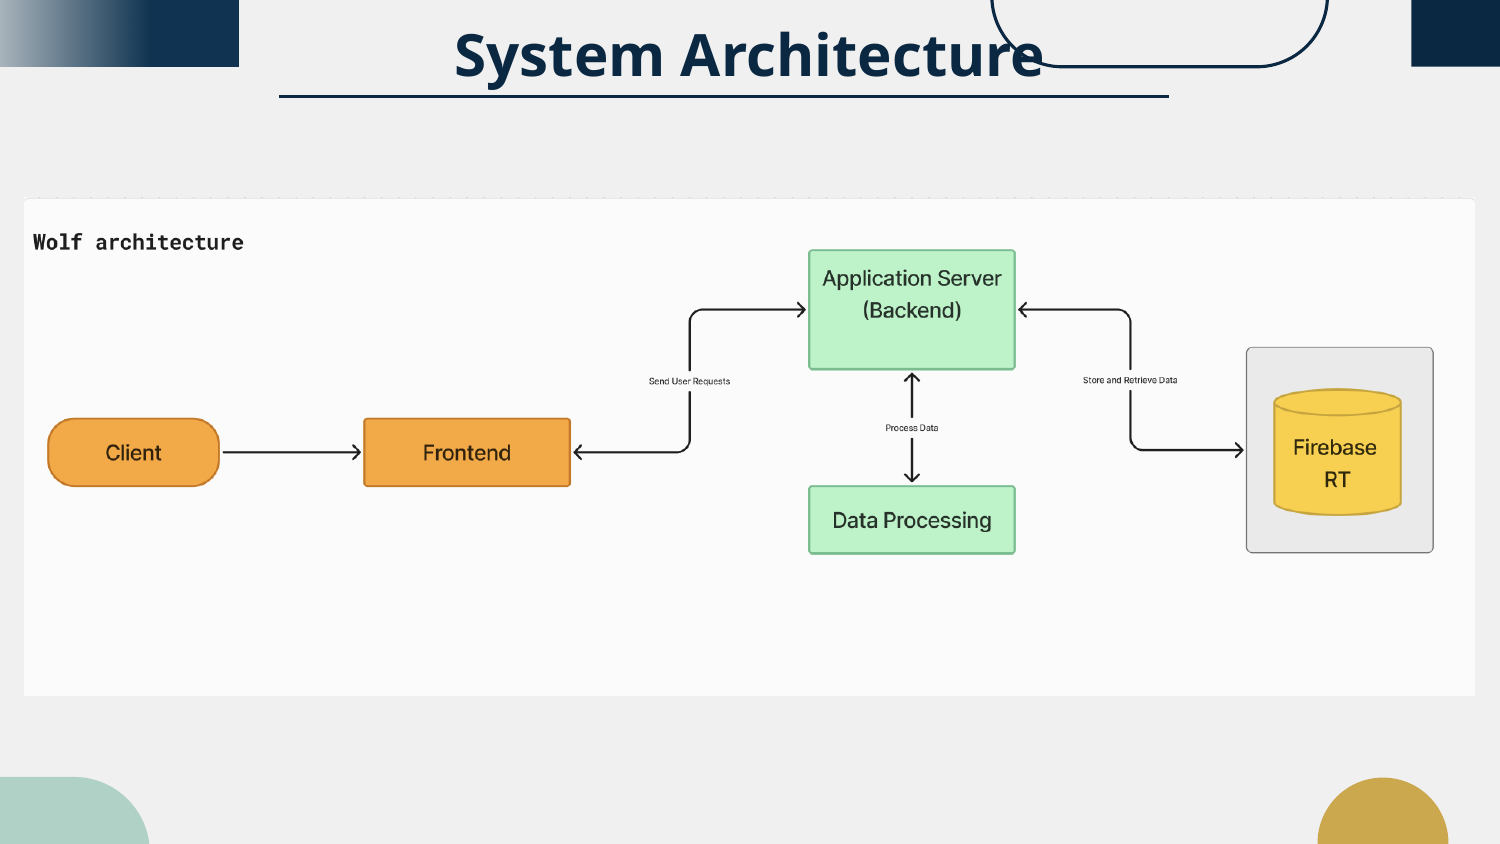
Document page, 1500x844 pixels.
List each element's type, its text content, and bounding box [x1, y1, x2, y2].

picture [24, 197, 1476, 696]
picture [0, 0, 239, 67]
title System Architecture [118, 2, 1382, 97]
